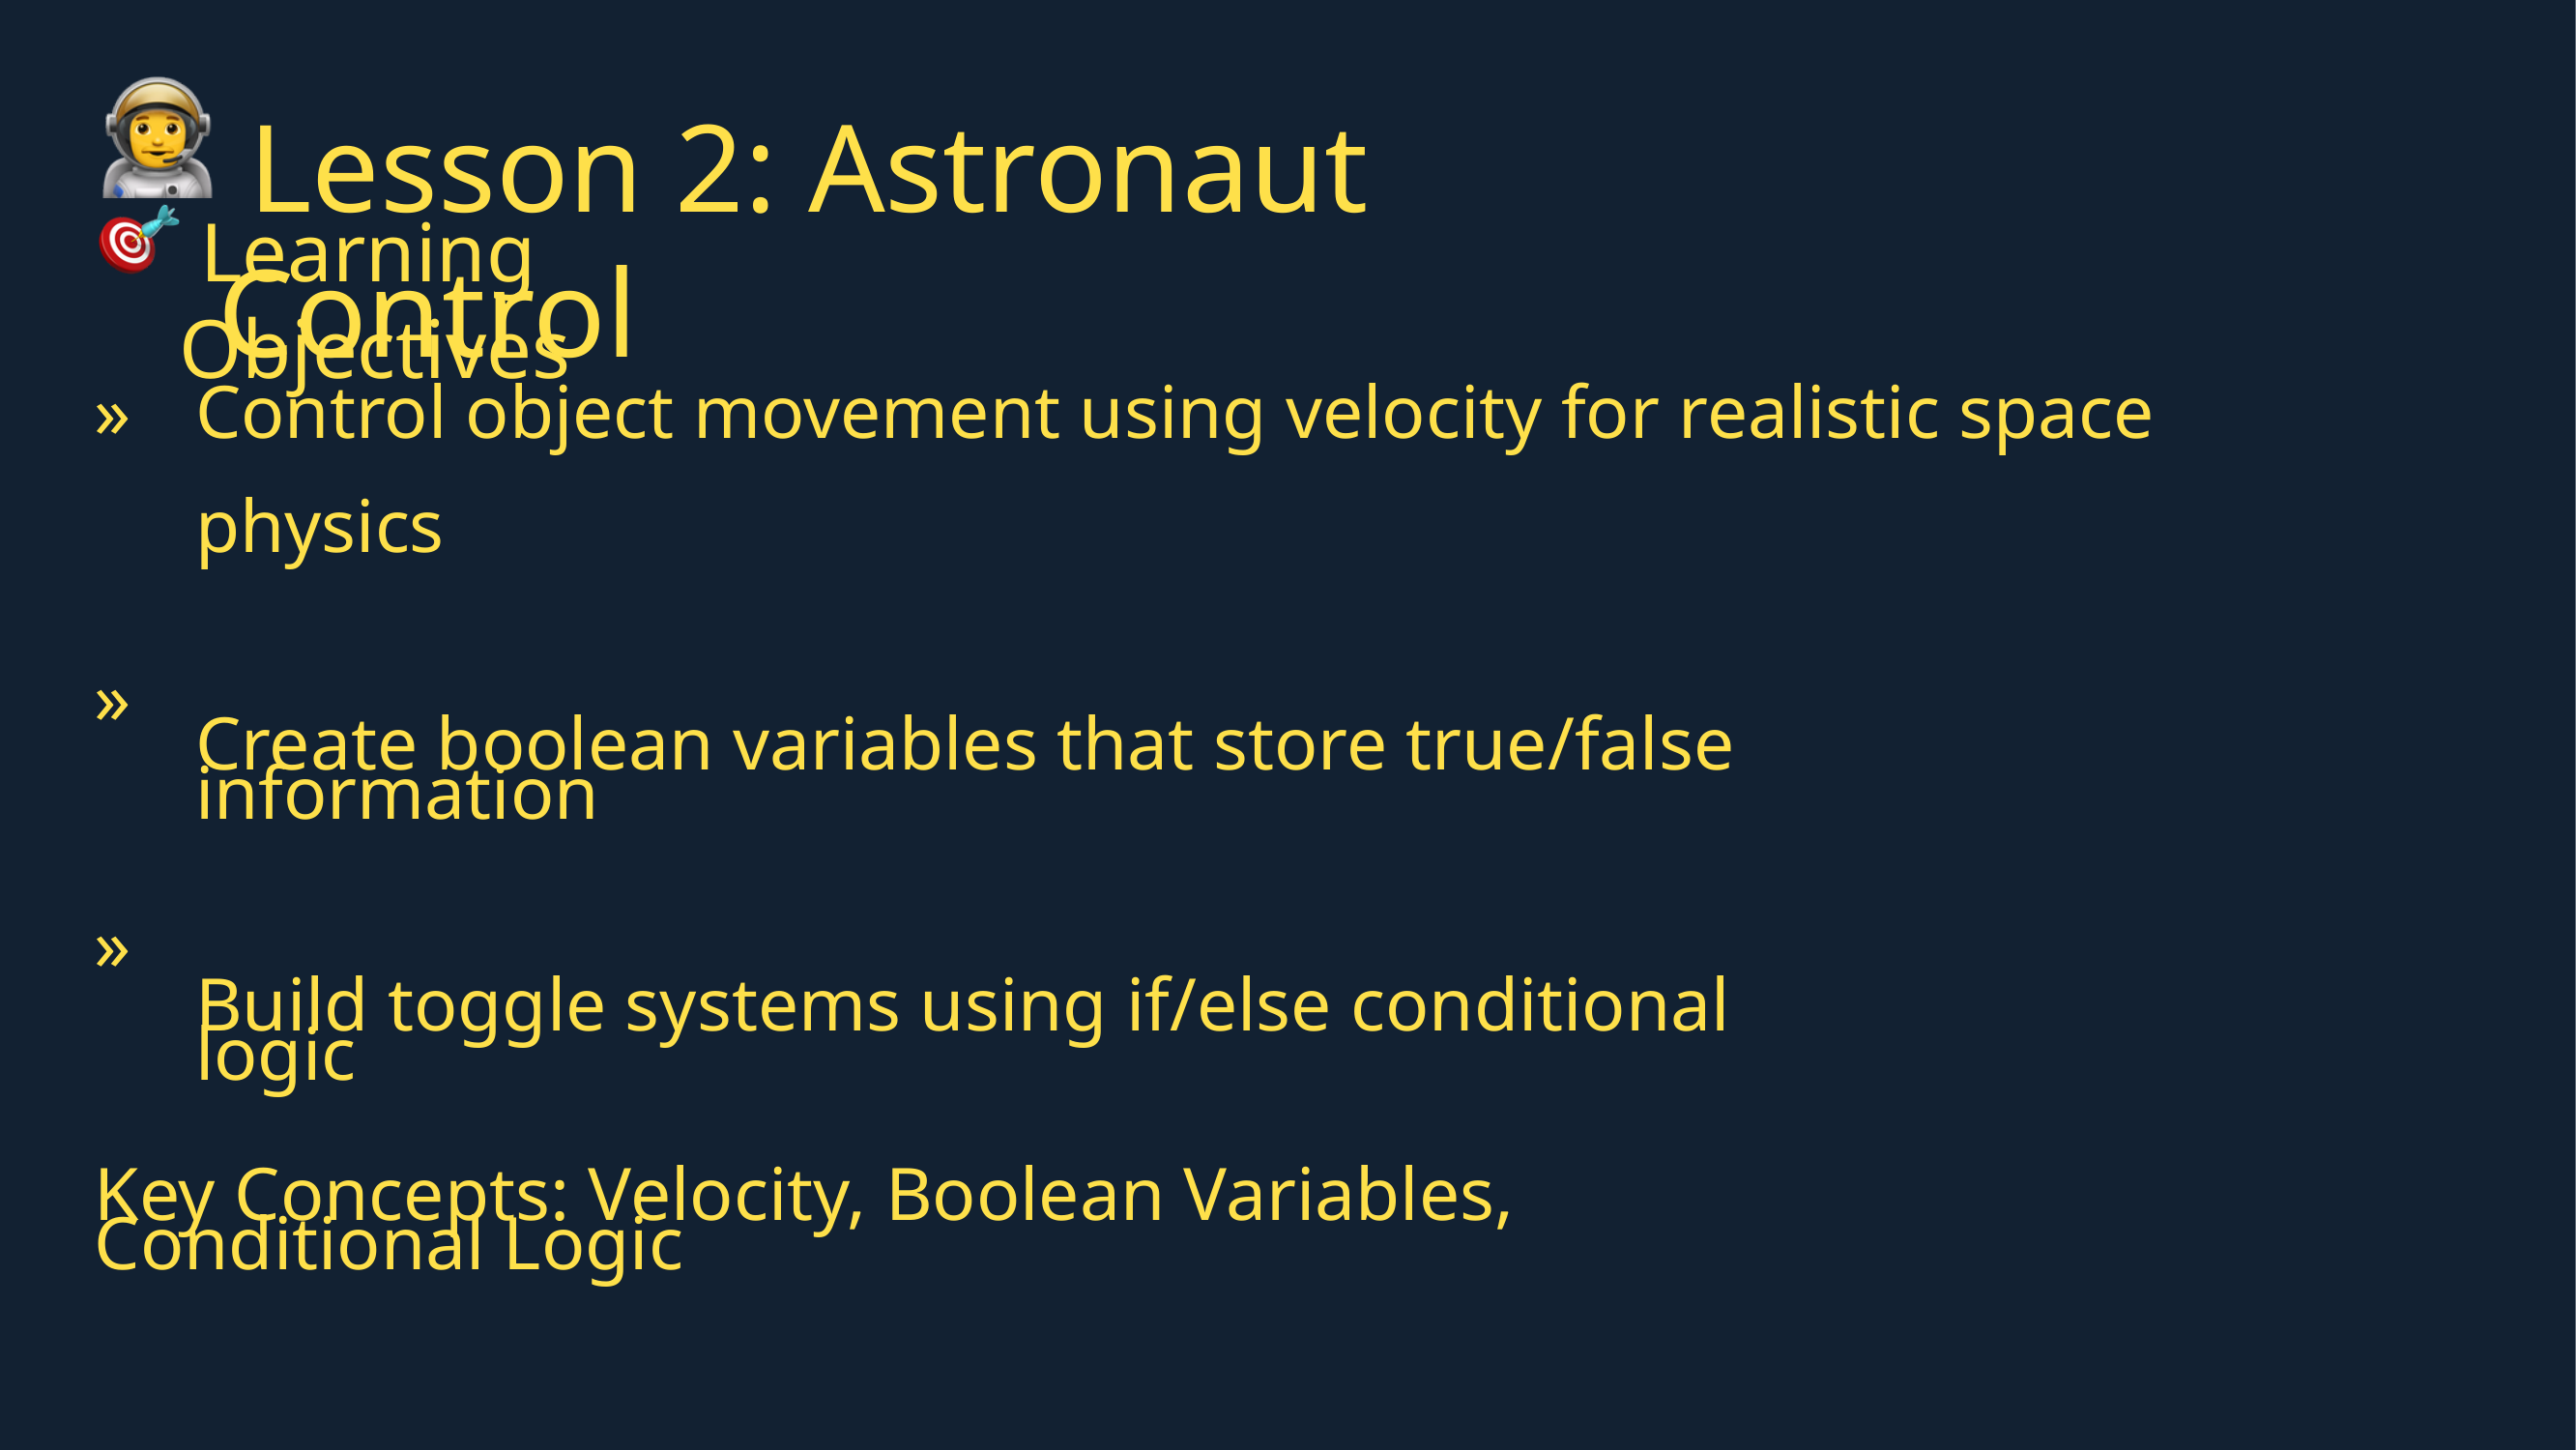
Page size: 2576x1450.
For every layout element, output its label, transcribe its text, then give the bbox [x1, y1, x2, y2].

text_box Key Concepts: Velocity, Boolean Variables, Conditional Logic [94, 1017, 2067, 1279]
text_box » [94, 339, 141, 453]
text_box » [94, 521, 141, 740]
text_box [96, 76, 218, 198]
text_box Lesson 2: Astronaut Control [217, 91, 1762, 339]
text_box » [94, 768, 141, 986]
text_box Control object movement using velocity for realistic space physics Create boolean variables that store true/false information Build toggle systems using if/else conditional logic [195, 339, 2304, 1089]
text_box [99, 193, 180, 275]
text_box Learning Objectives [179, 201, 891, 395]
